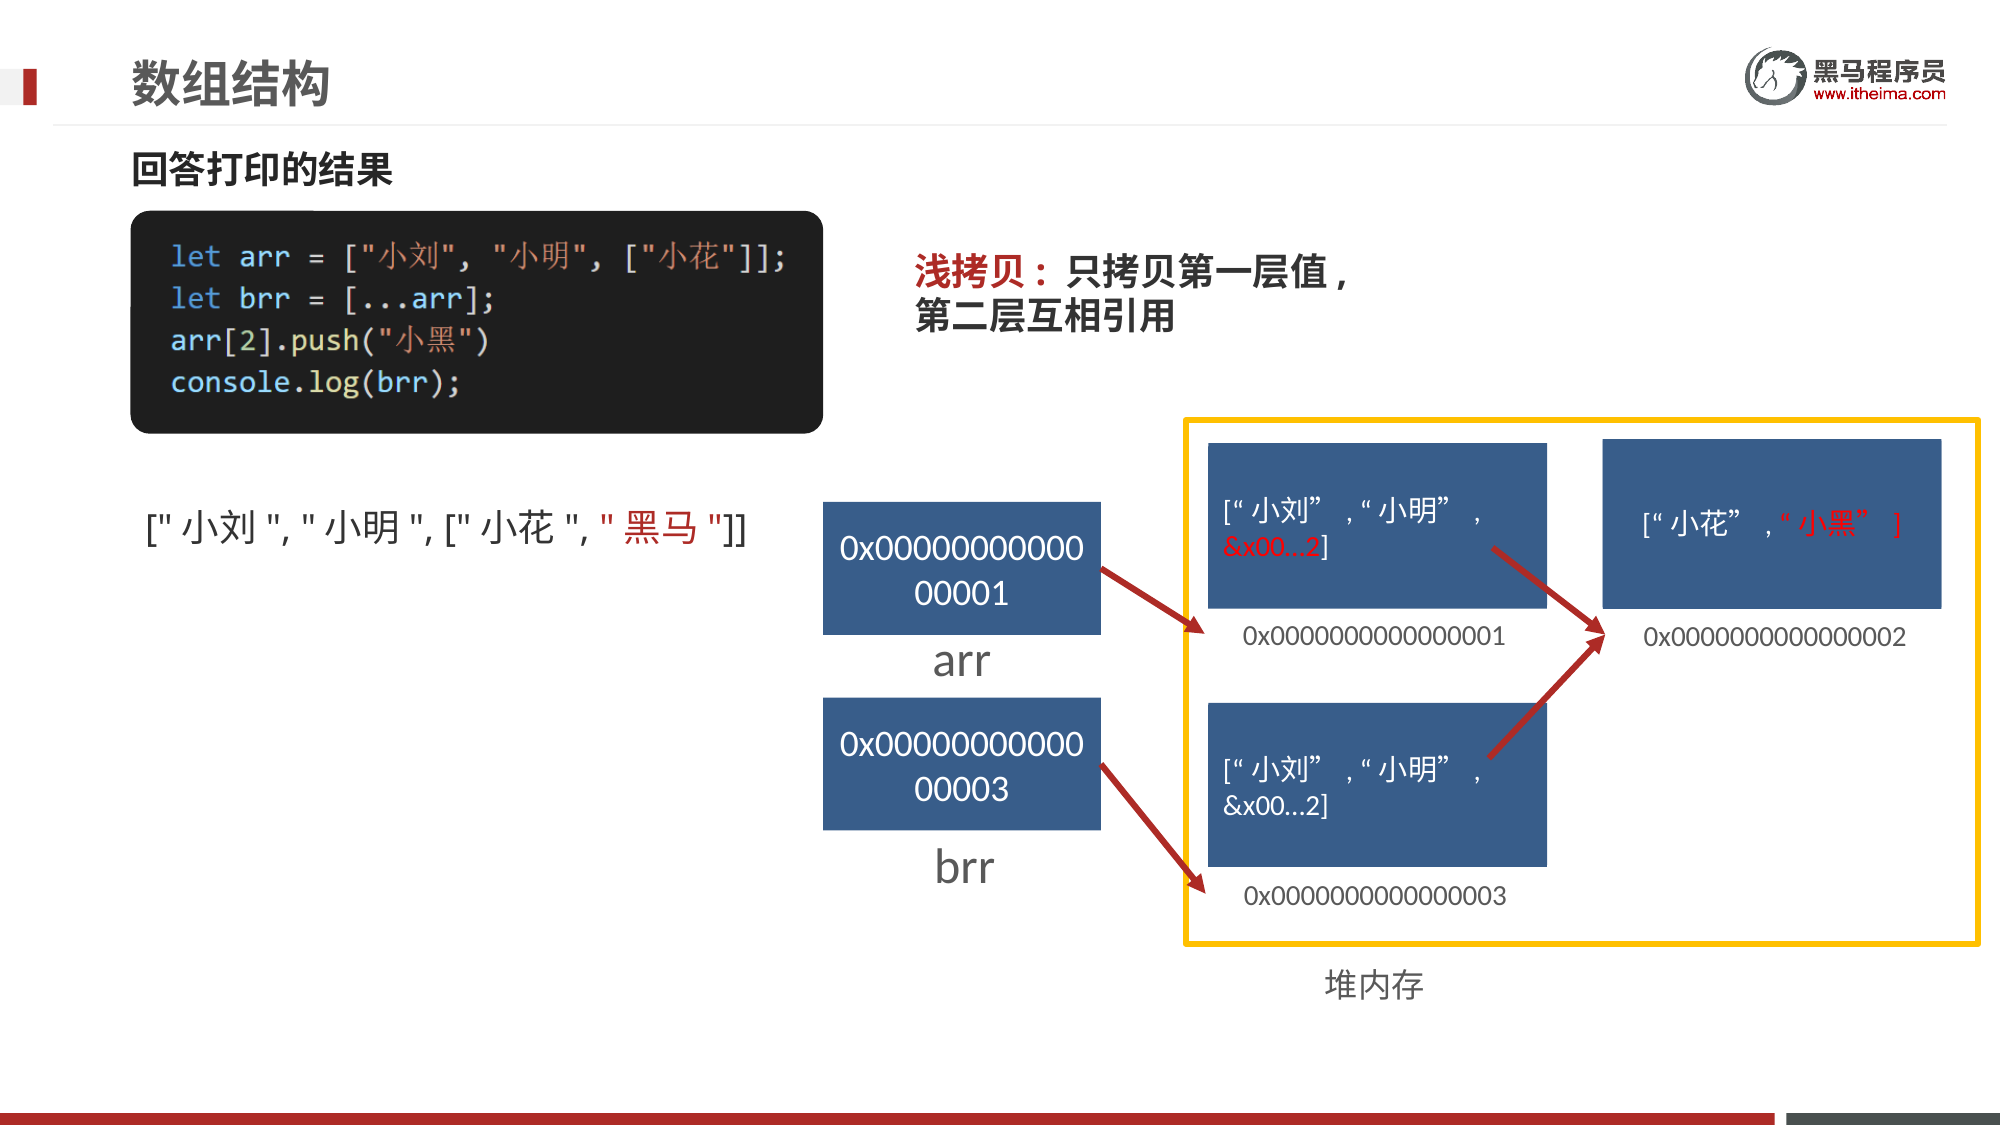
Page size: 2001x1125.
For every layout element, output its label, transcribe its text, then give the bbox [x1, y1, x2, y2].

text_box 0x0000000000000003 [1205, 869, 1546, 919]
text_box [1184, 418, 1980, 946]
text_box [“小刘”, “小明”, &x00…2] [1206, 703, 1549, 869]
picture [130, 210, 824, 434]
text_box ["小刘", "小明", ["小花", "黑马"]] [130, 483, 885, 569]
text_box 浅拷贝: 只拷贝第一层值, 第二层互相引用 [899, 250, 1408, 335]
text_box 0x0000000000000002 [1610, 609, 1946, 660]
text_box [1100, 568, 1205, 635]
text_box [1100, 763, 1206, 895]
text_box [“小刘”, “小明”, &x00…2] [1206, 444, 1549, 611]
text_box brr [904, 826, 1026, 902]
text_box 堆内存 [1279, 956, 1470, 1012]
picture [1744, 46, 1946, 106]
text_box 0x0000000000000001 [821, 500, 1103, 637]
text_box 0x0000000000000001 [1204, 611, 1487, 659]
text_box arr [898, 618, 1026, 694]
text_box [1488, 634, 1606, 759]
list 回答打印的结果 [116, 125, 1875, 211]
text_box 0x0000000000000003 [821, 695, 1103, 833]
text_box [“小花”, “小黑”] [1600, 437, 1943, 609]
title 数组结构 [116, 40, 1556, 125]
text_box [1492, 547, 1606, 634]
